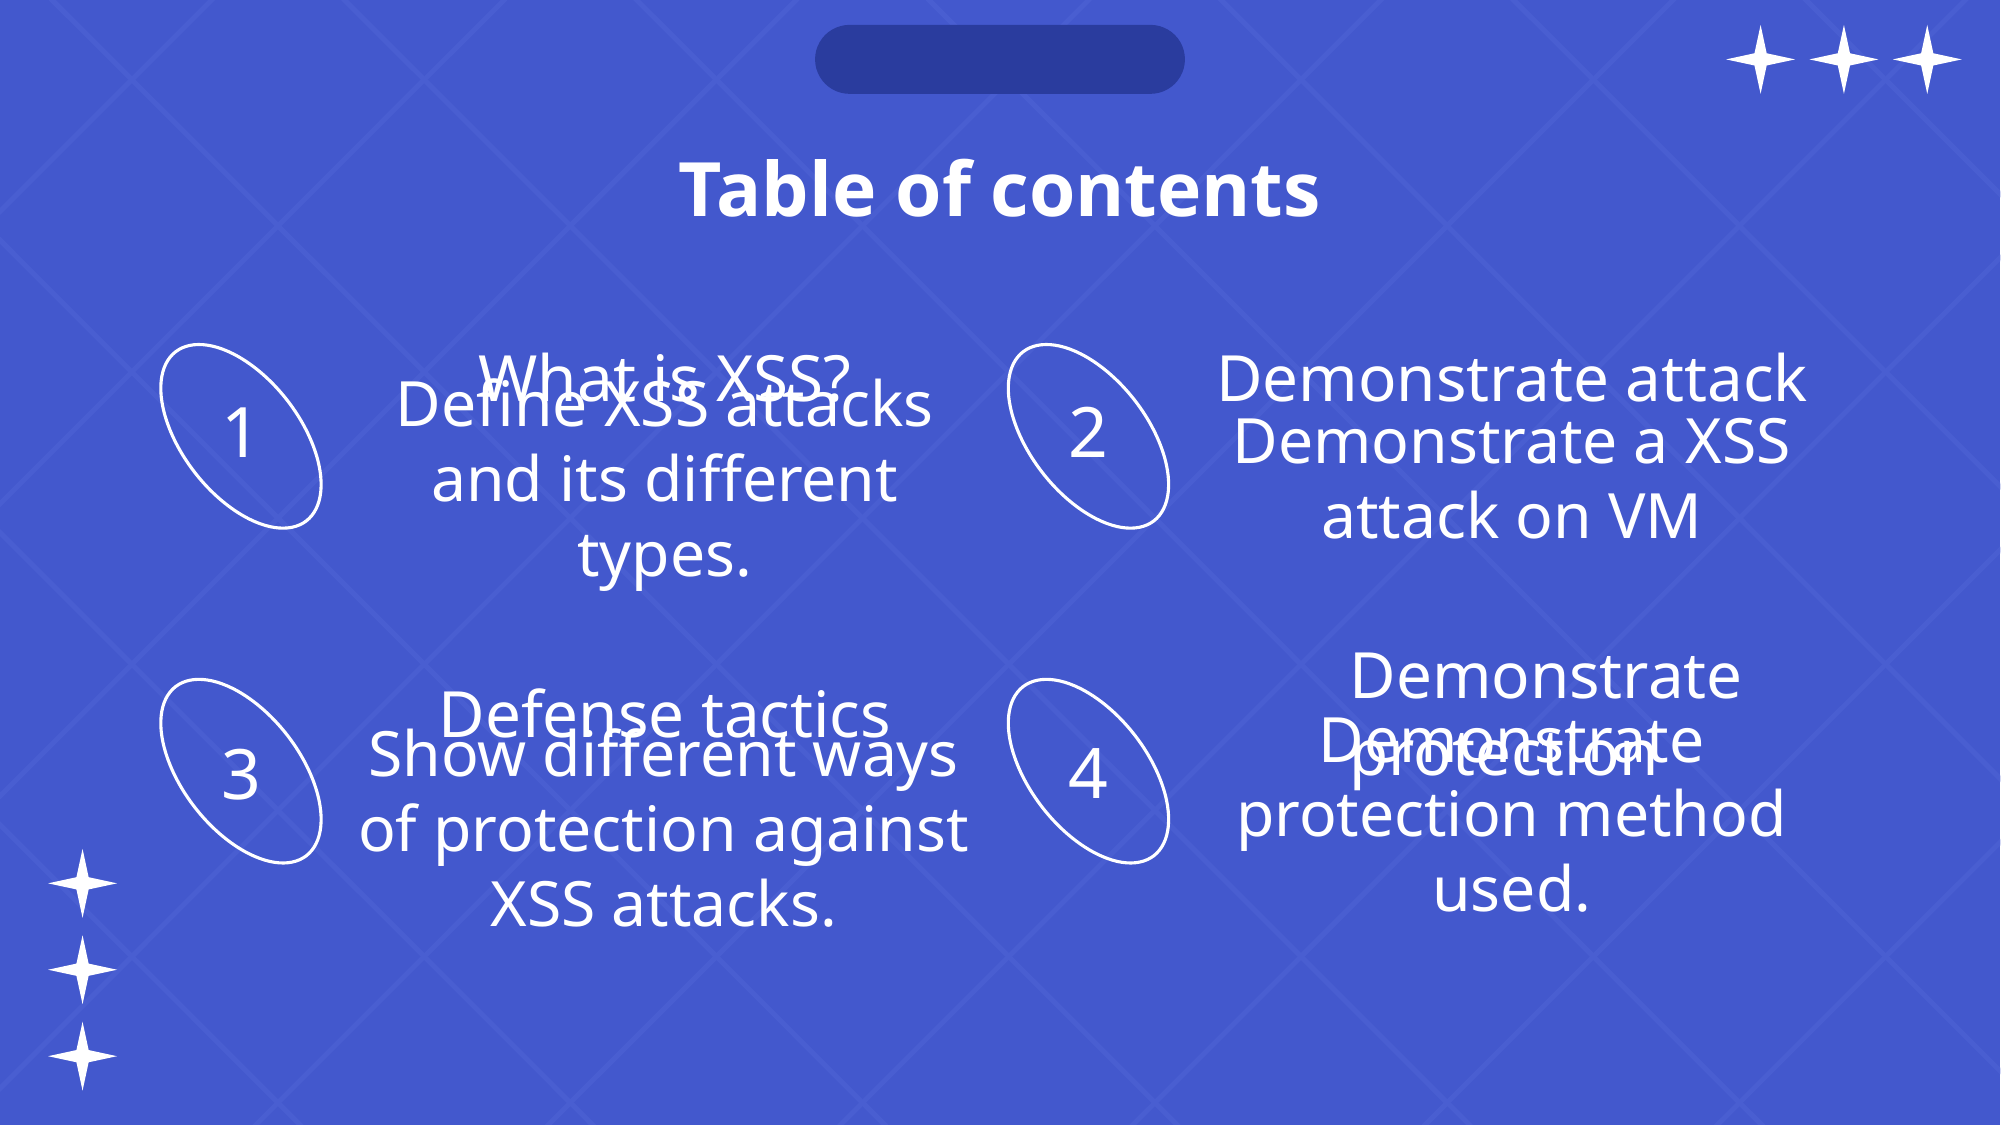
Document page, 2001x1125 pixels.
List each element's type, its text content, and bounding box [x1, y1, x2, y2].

title Demonstrate attack [1184, 336, 1840, 417]
text_box [198, 812, 322, 863]
subtitle Demonstrate a XSS attack on VM [1184, 417, 1840, 537]
subtitle Demonstrate protection method used. [1184, 751, 1840, 872]
title 3 [160, 731, 322, 812]
subtitle Show different ways of protection against XSS attacks. [336, 766, 992, 887]
title 4 [1008, 731, 1170, 811]
text_box [1008, 679, 1132, 731]
text_box [160, 344, 278, 389]
text_box [1008, 344, 1126, 389]
title Defense tactics [337, 671, 993, 752]
title Table of contents [157, 117, 1843, 256]
title Demonstrate protection [1184, 671, 1909, 752]
text_box [1045, 811, 1169, 863]
title What is XSS? [337, 336, 993, 416]
title 2 [1008, 389, 1169, 470]
subtitle Define XSS attacks and its different types. [337, 416, 993, 537]
text_box [192, 470, 322, 529]
title 1 [160, 389, 322, 470]
text_box [1040, 470, 1169, 529]
text_box [160, 679, 284, 731]
